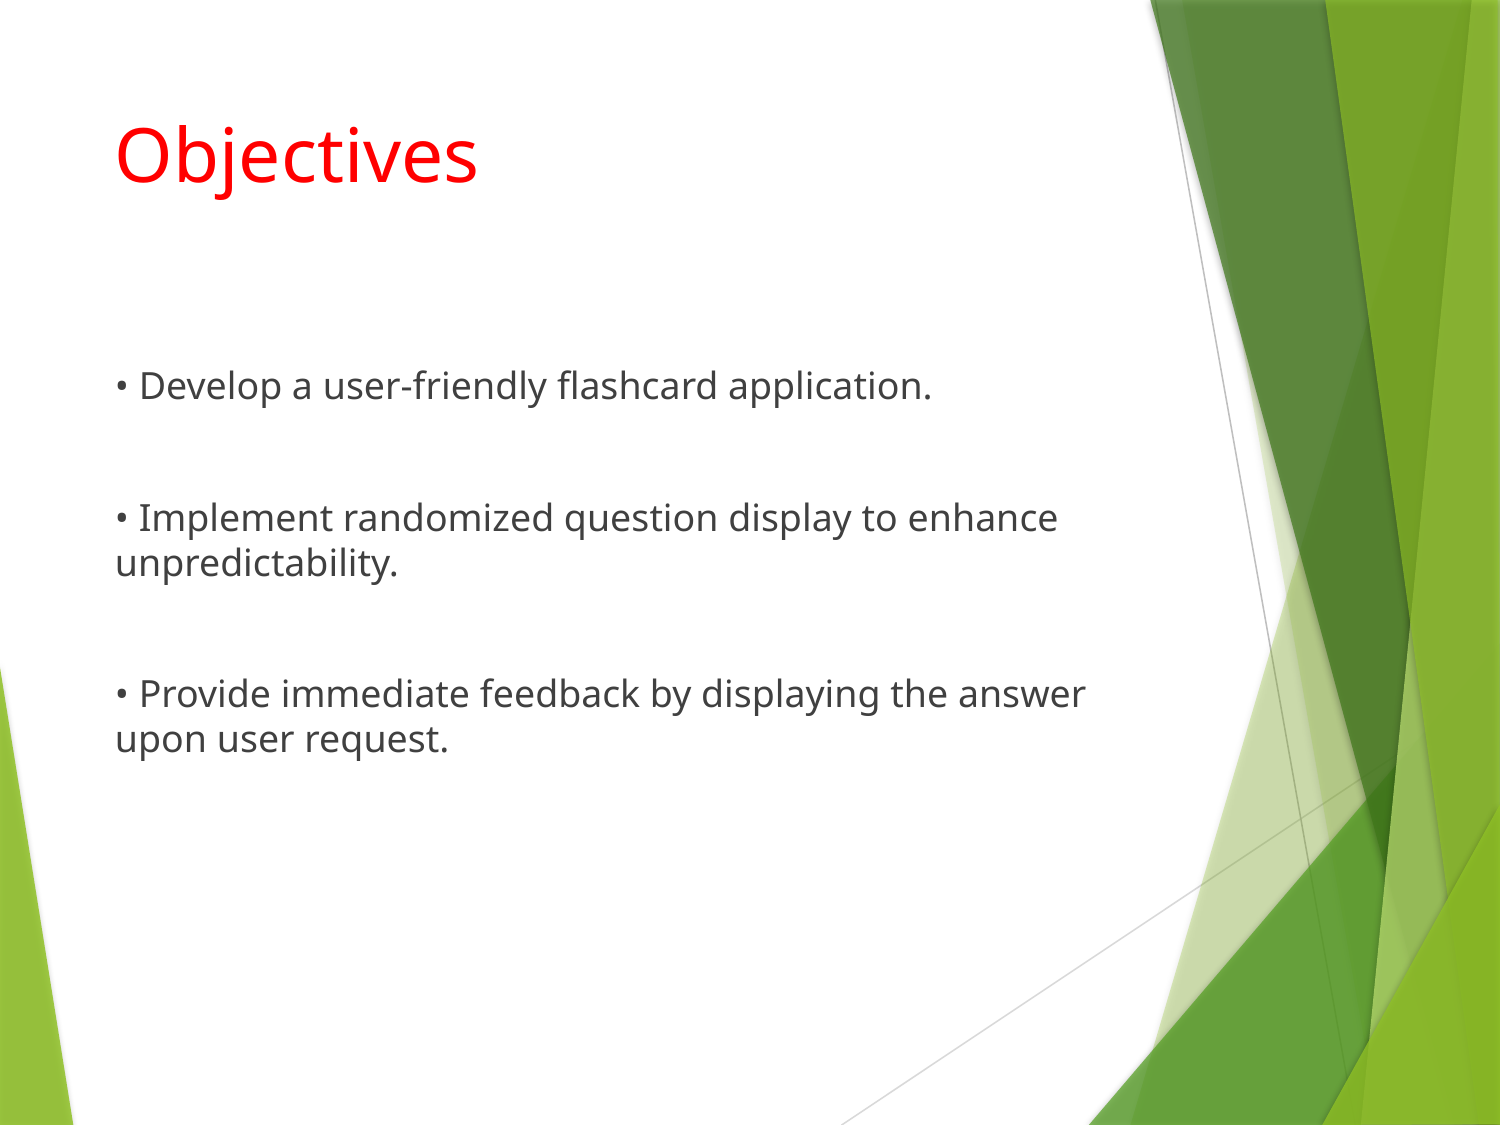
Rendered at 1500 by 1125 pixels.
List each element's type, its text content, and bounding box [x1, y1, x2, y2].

title Objectives [99, 99, 1142, 317]
list • Develop a user-friendly flashcard application. • Implement randomized question display to enhance unpredictability. • Provide immediate feedback by displaying the answer upon user request. [99, 354, 1142, 992]
